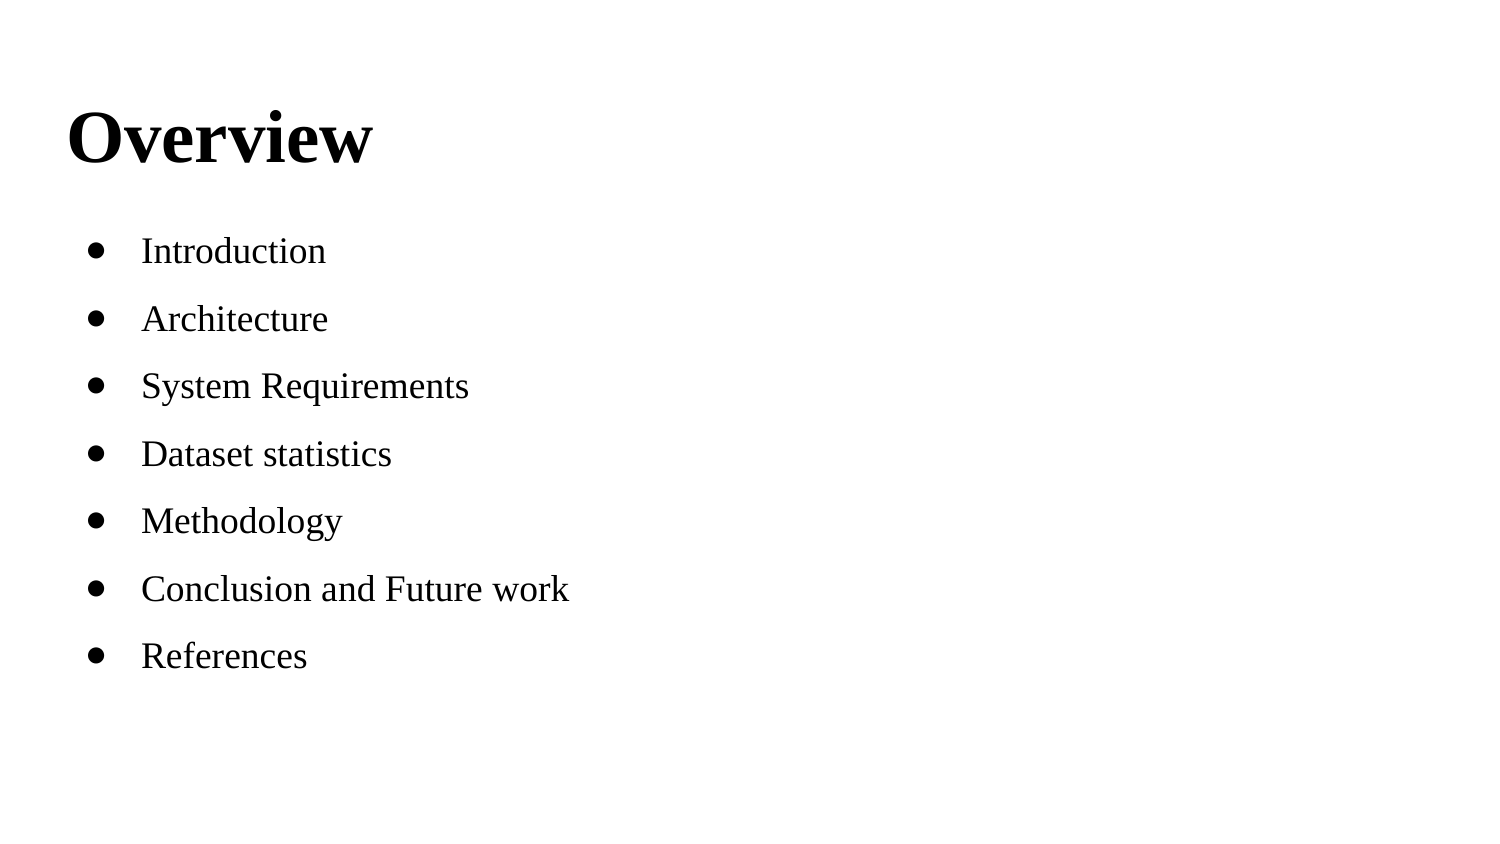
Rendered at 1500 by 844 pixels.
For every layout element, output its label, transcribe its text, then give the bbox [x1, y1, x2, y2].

list Introduction Architecture System Requirements Dataset statistics Methodology Conclusion and Future work References [51, 189, 1449, 750]
title Overview [51, 72, 1449, 167]
